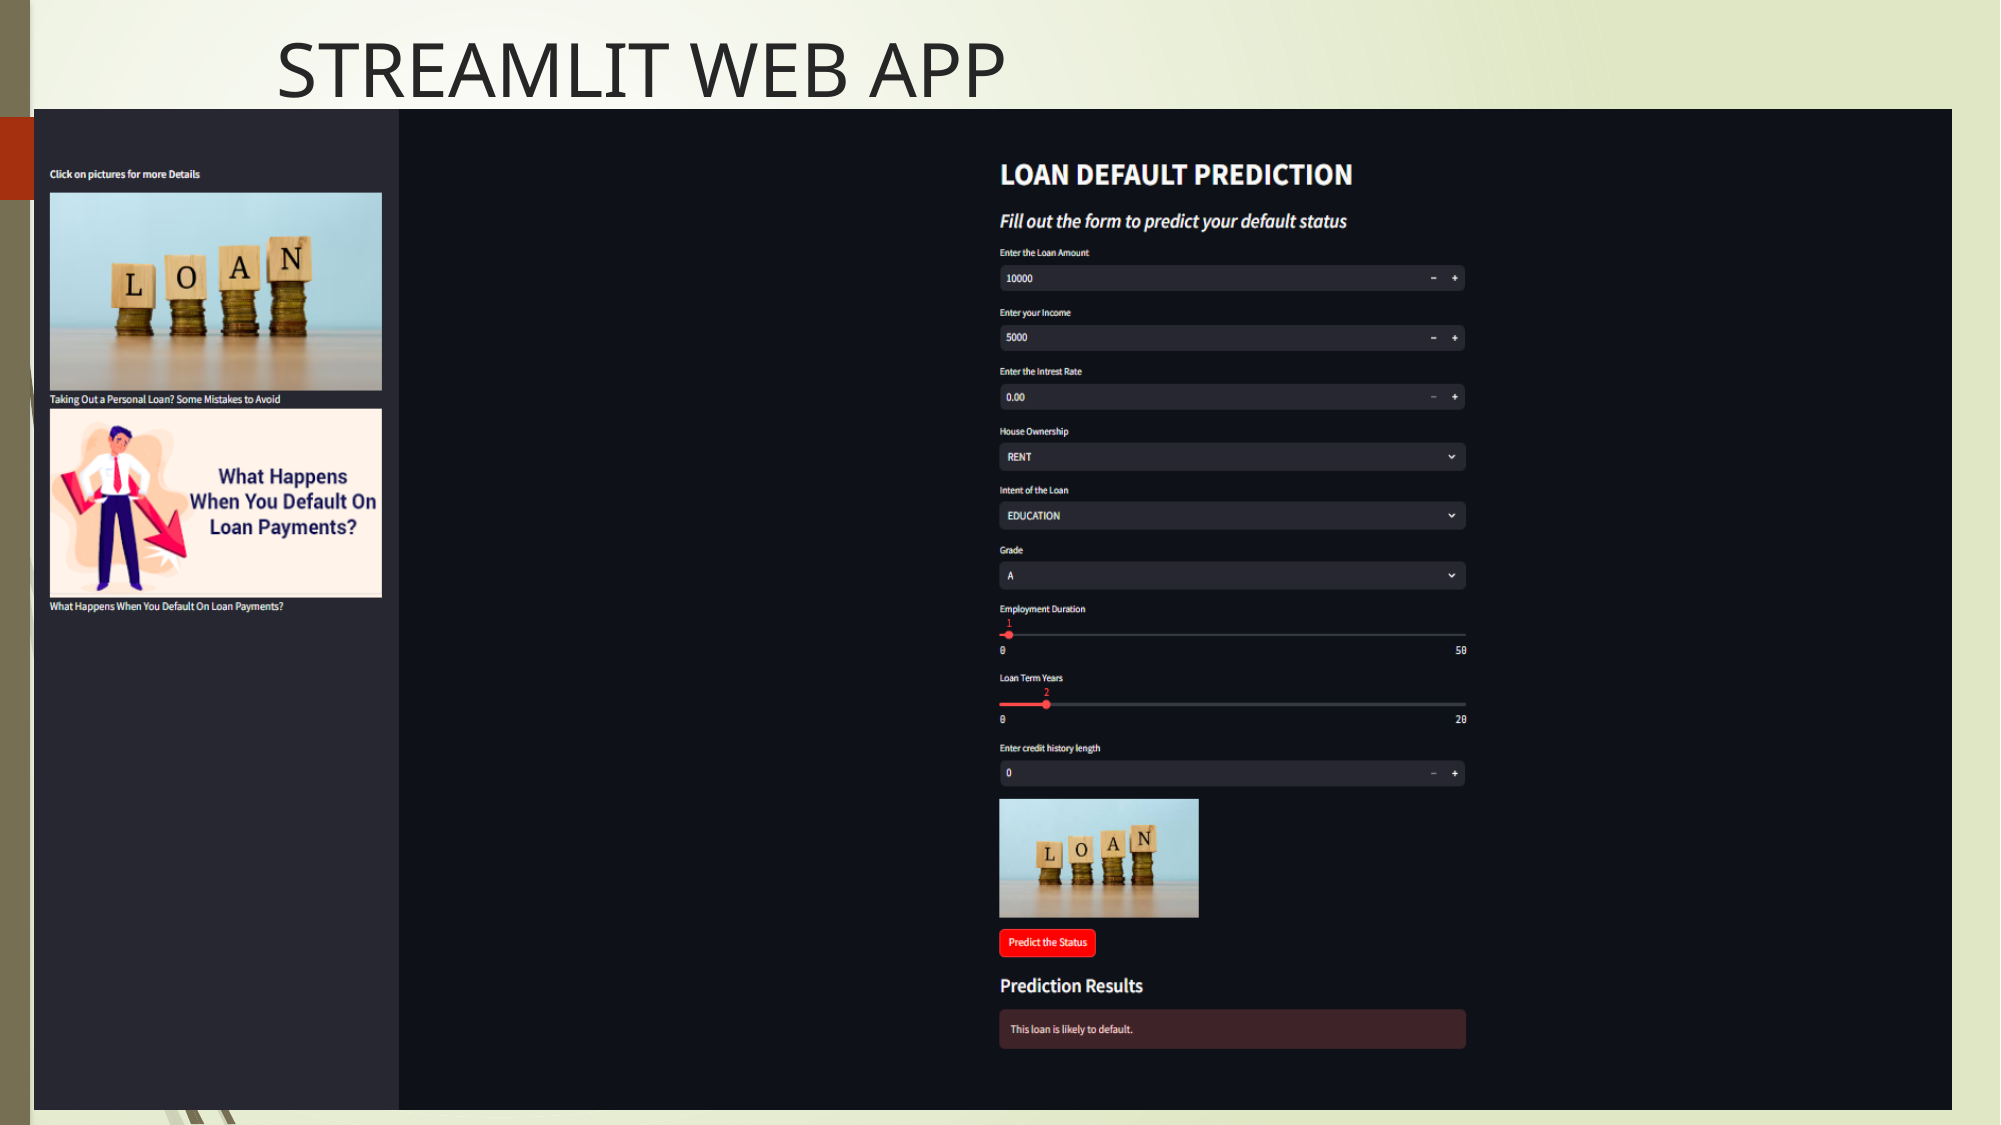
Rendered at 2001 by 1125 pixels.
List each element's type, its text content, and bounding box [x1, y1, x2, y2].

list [33, 109, 1952, 1110]
title STREAMLIT WEB APP [261, 15, 1724, 108]
